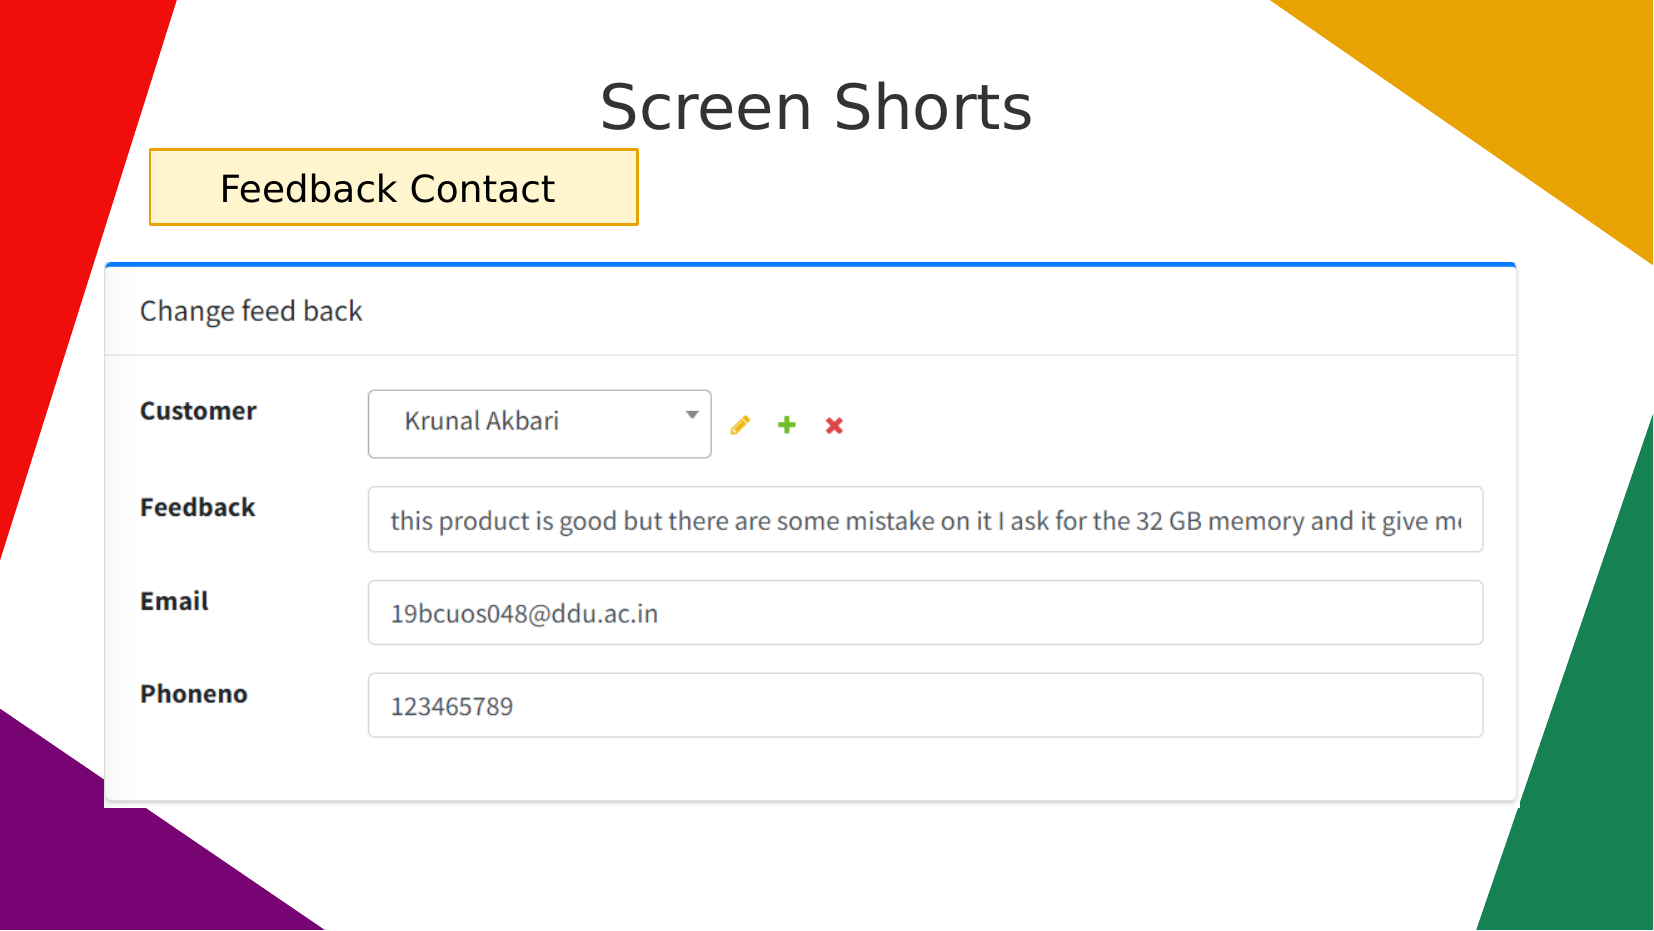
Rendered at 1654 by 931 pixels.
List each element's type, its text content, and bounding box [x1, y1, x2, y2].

picture [104, 262, 1520, 808]
text_box Feedback Contact [150, 149, 638, 225]
title Screen Shorts [118, 59, 1536, 150]
